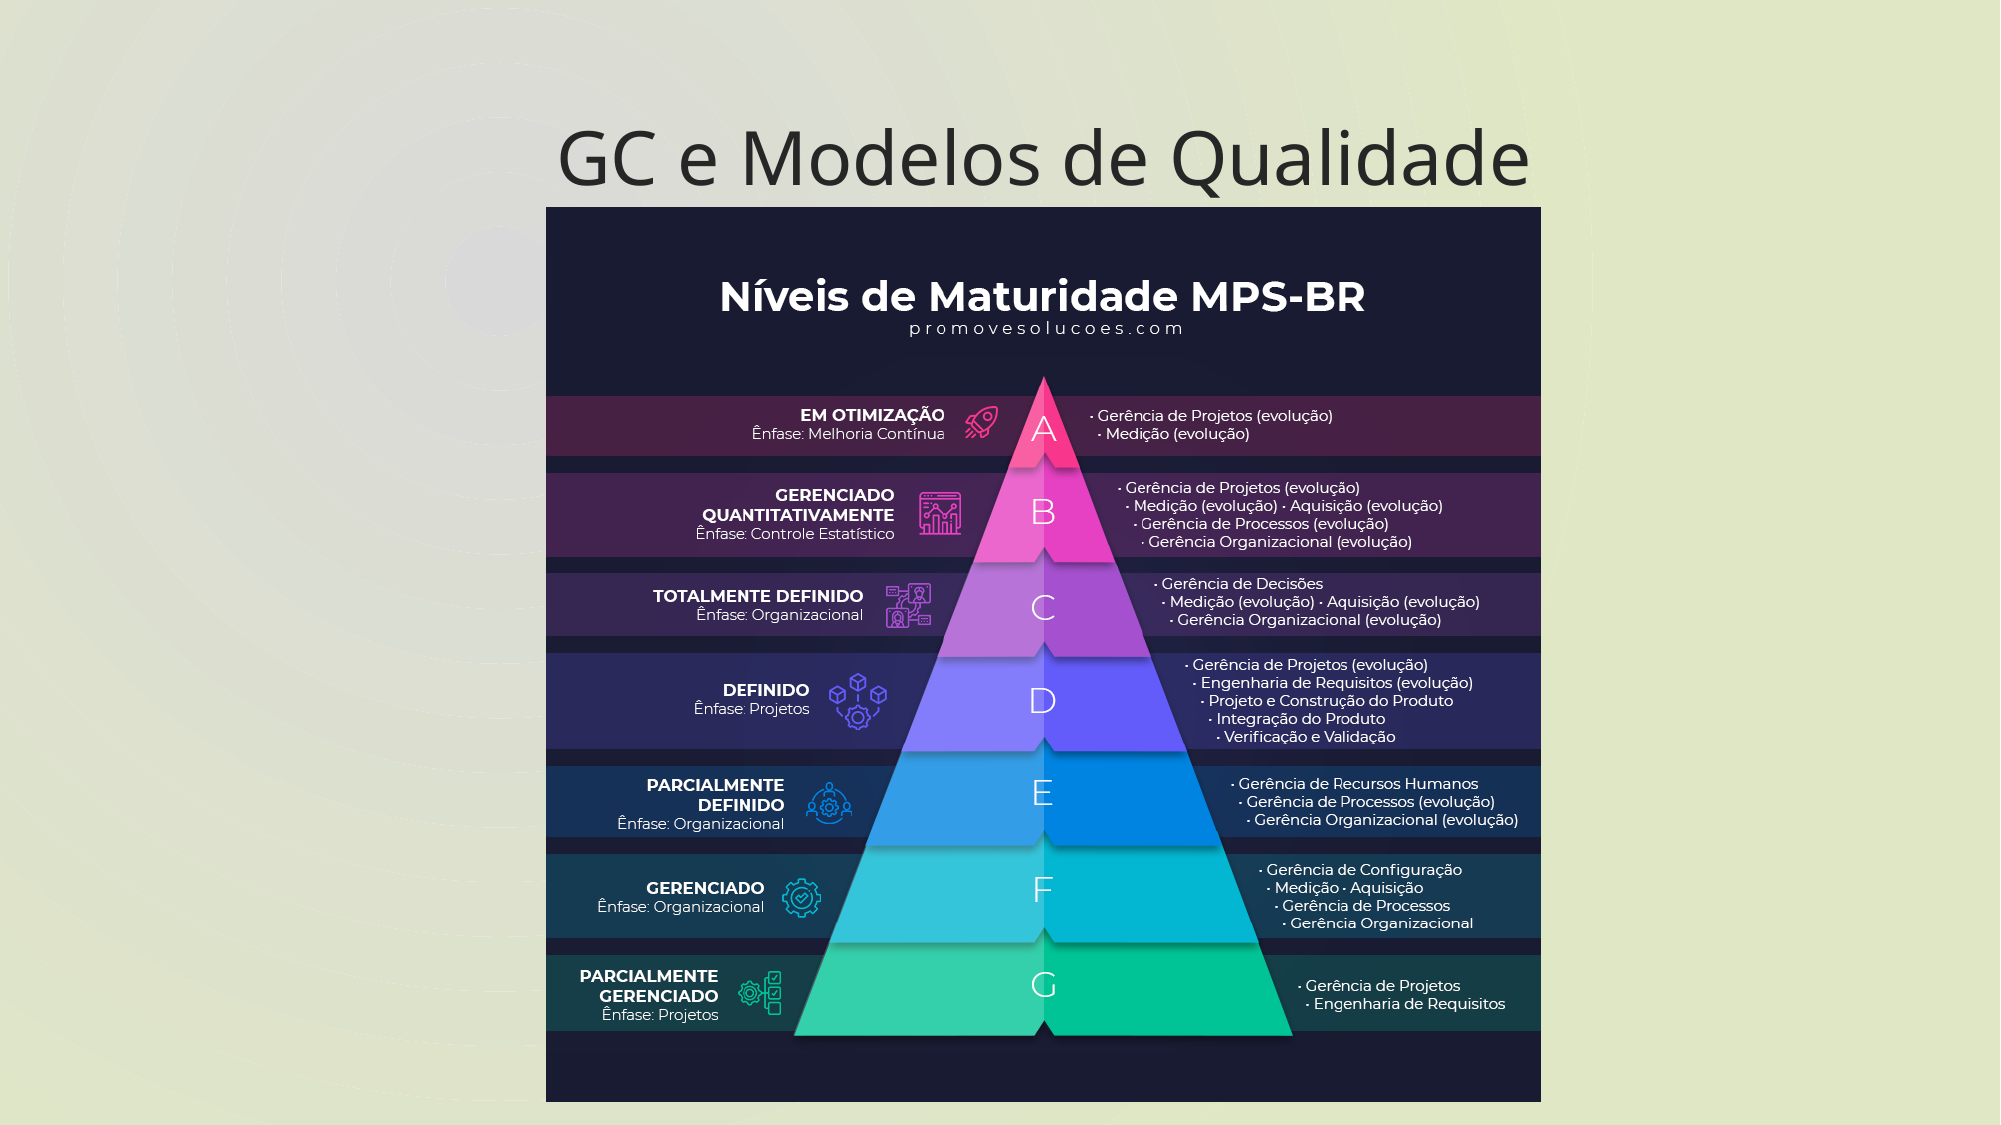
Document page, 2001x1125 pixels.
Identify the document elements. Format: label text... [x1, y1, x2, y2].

title GC e Modelos de Qualidade [425, 102, 1663, 313]
picture [546, 207, 1542, 1103]
